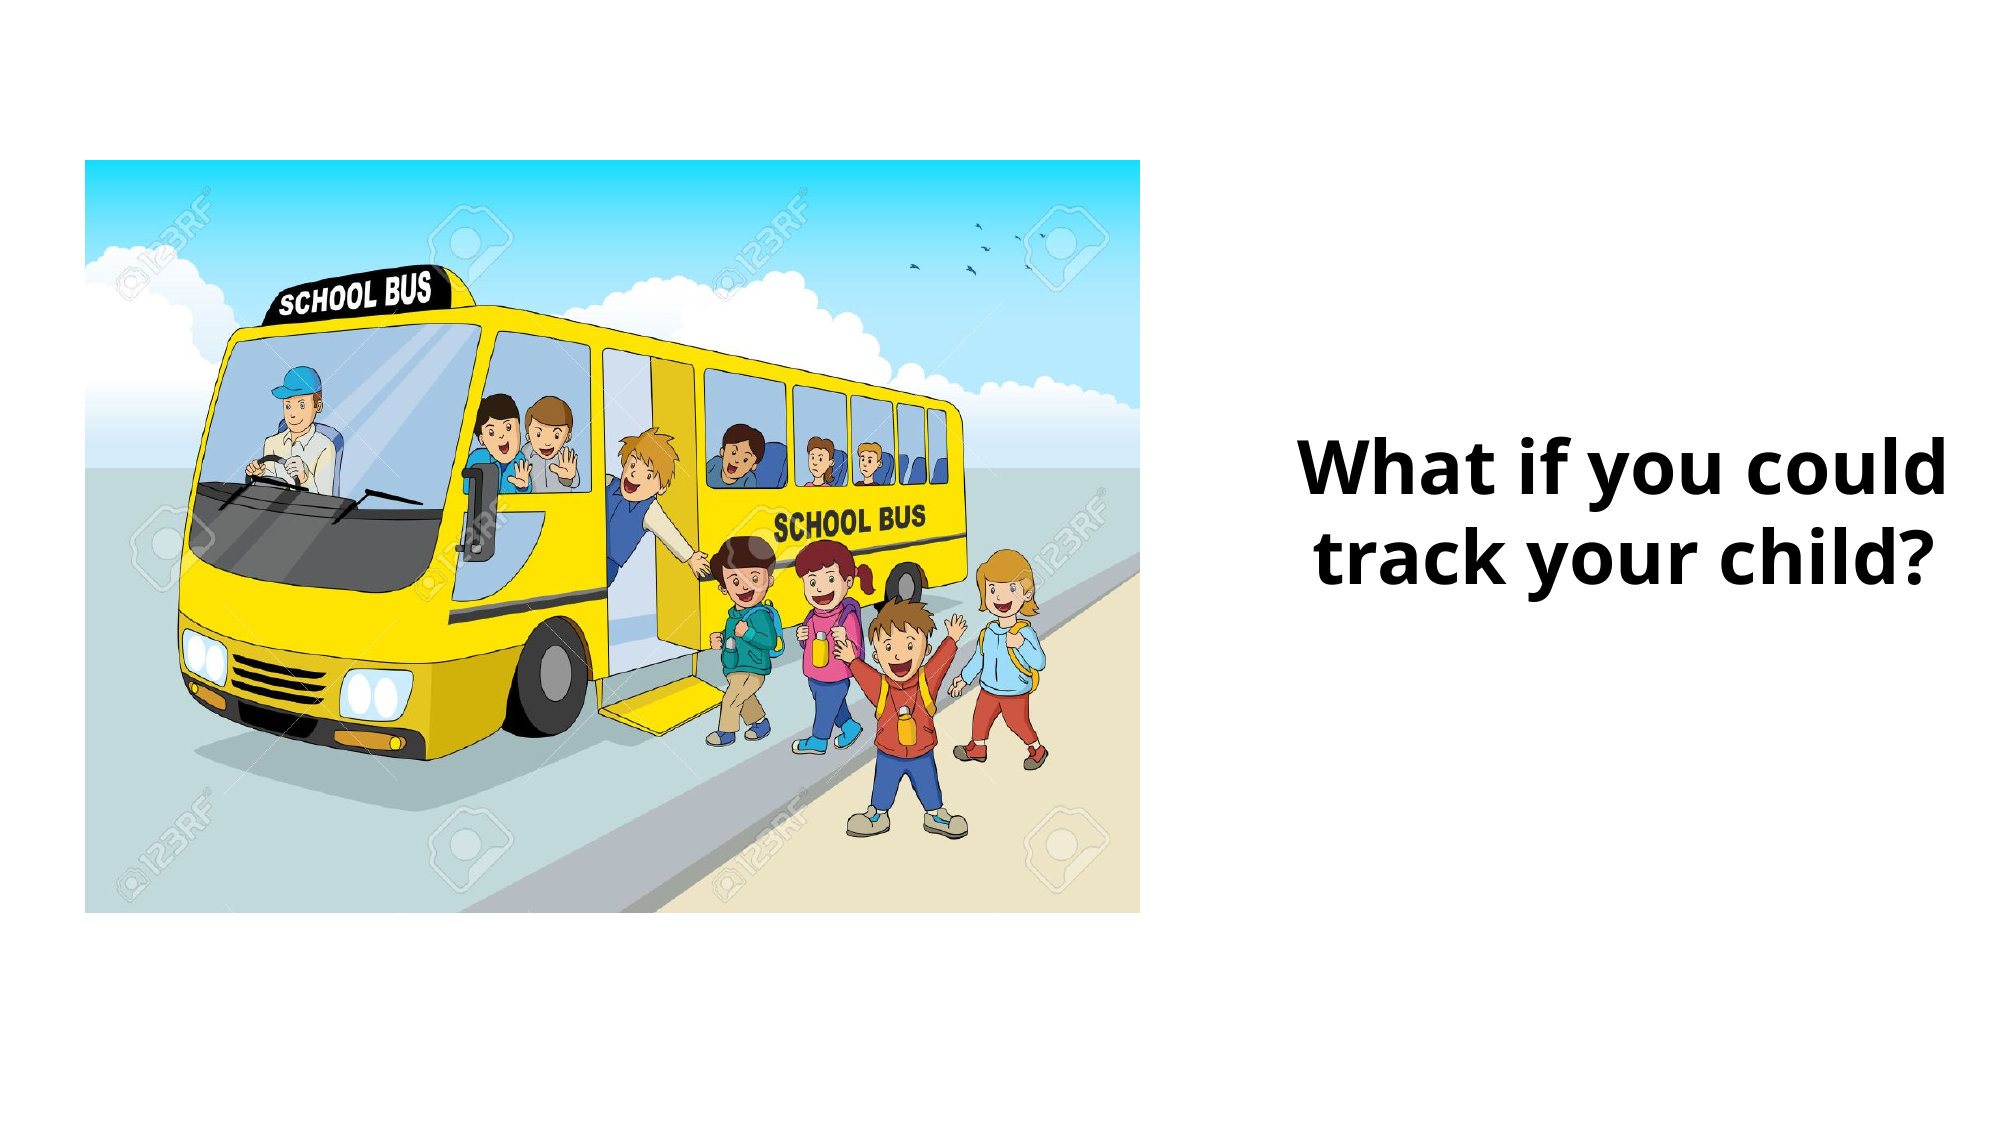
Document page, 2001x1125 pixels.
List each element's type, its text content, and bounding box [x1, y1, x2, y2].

picture [85, 160, 1140, 913]
text_box What if you could track your child? [1262, 412, 1986, 698]
